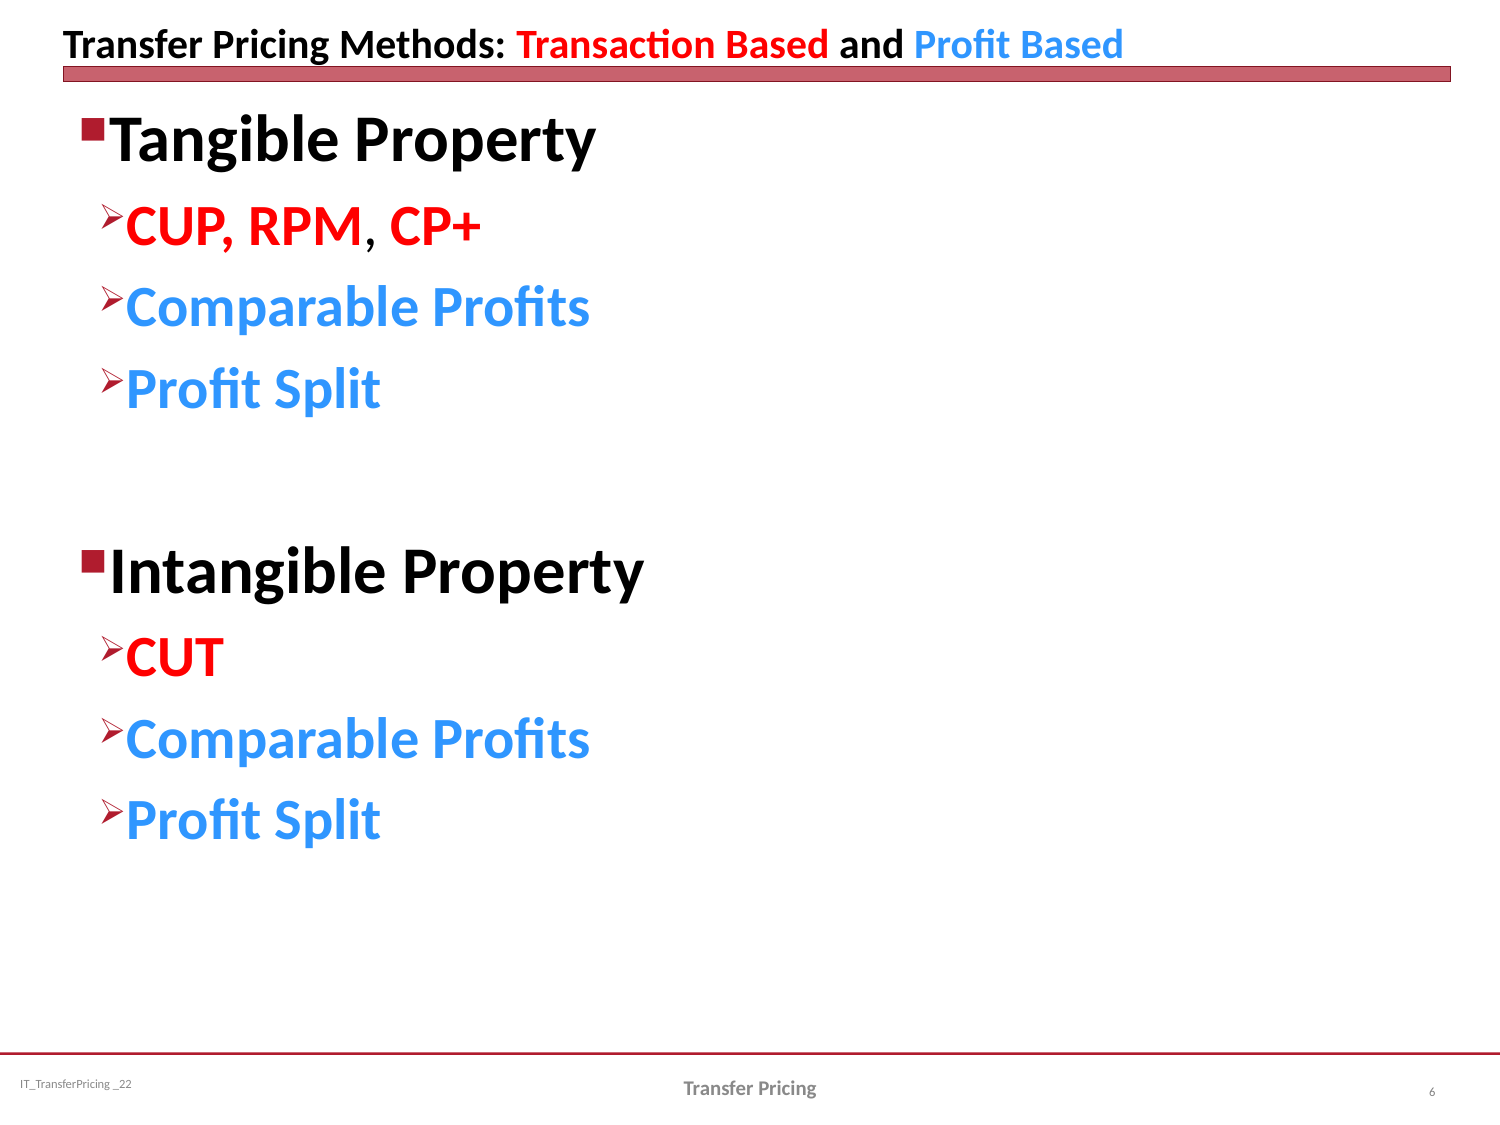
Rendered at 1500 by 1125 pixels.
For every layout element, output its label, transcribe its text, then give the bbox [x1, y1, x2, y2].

list Tangible Property CUP, RPM, CP+ Comparable Profits Profit Split Intangible Property CUT Comparable Profits Profit Split [63, 87, 1451, 1041]
title Transfer Pricing Methods: Transaction Based and Profit Based [62, 6, 1451, 67]
slide_number 6 [1375, 1061, 1451, 1122]
footer Transfer Pricing [512, 1056, 988, 1117]
